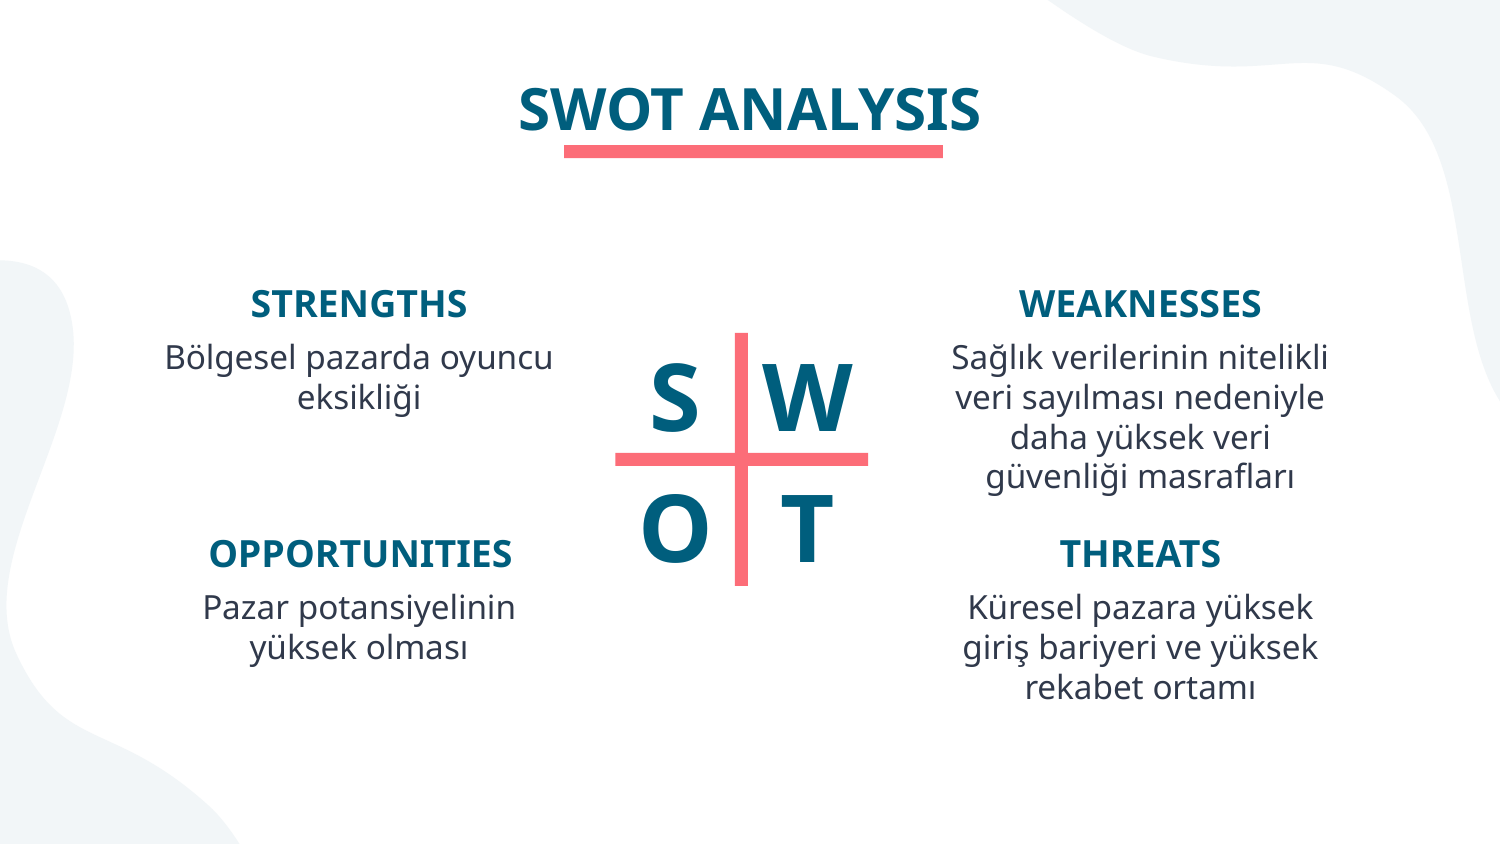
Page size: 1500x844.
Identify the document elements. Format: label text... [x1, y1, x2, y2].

subtitle STRENGTHS [193, 281, 526, 320]
title S [614, 333, 737, 455]
title SWOT ANALYSIS [117, 57, 1383, 183]
text_box [734, 332, 748, 586]
subtitle Bölgesel pazarda oyuncu eksikliği [145, 320, 574, 426]
subtitle THREATS [974, 531, 1307, 571]
subtitle WEAKNESSES [974, 281, 1307, 324]
title O [614, 464, 737, 587]
text_box [615, 455, 734, 464]
subtitle OPPORTUNITIES [177, 531, 544, 571]
subtitle Küresel pazara yüksek giriş bariyeri ve yüksek rekabet ortamı [926, 571, 1355, 676]
title T [746, 464, 869, 587]
subtitle Pazar potansiyelinin yüksek olması [145, 571, 574, 676]
title W [746, 333, 869, 455]
text_box [748, 455, 869, 464]
text_box [564, 145, 943, 159]
subtitle Sağlık verilerinin nitelikli veri sayılması nedeniyle daha yüksek veri güvenliği masrafları [926, 320, 1355, 426]
